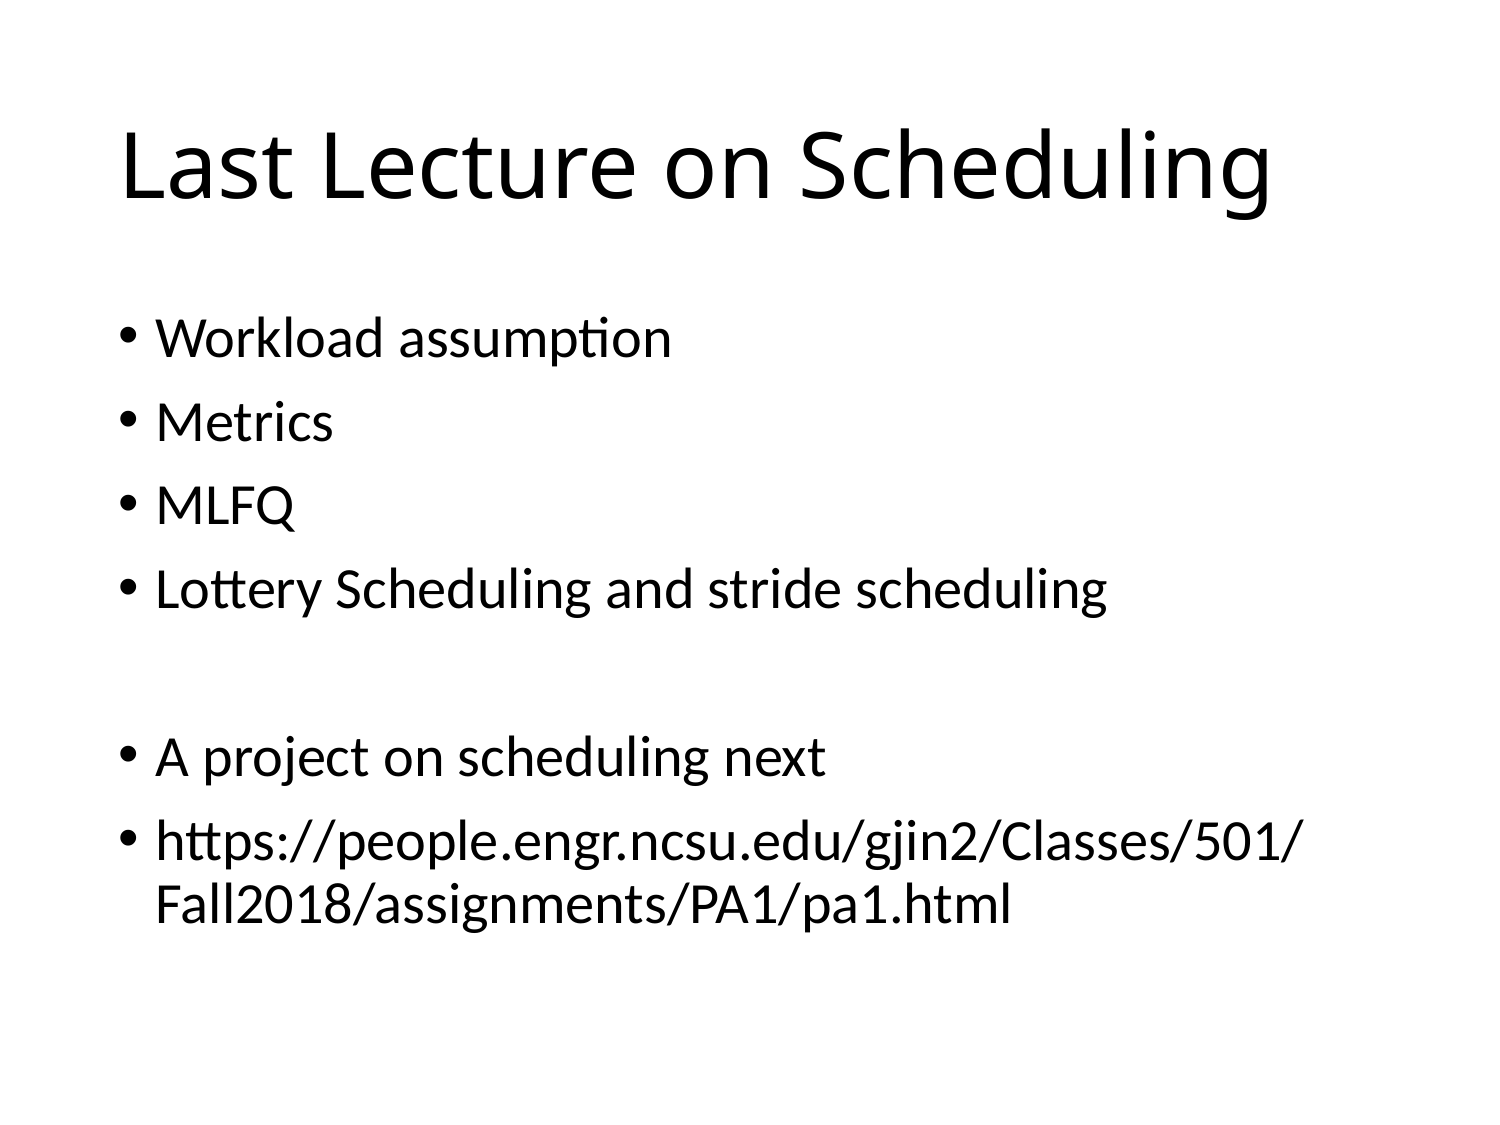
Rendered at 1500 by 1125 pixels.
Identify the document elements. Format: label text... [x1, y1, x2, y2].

list Workload assumption Metrics MLFQ Lottery Scheduling and stride scheduling A project on scheduling next https://people.engr.ncsu.edu/gjin2/Classes/501/Fall2018/assignments/PA1/pa1.html [103, 299, 1397, 1014]
title Last Lecture on Scheduling [103, 59, 1397, 278]
